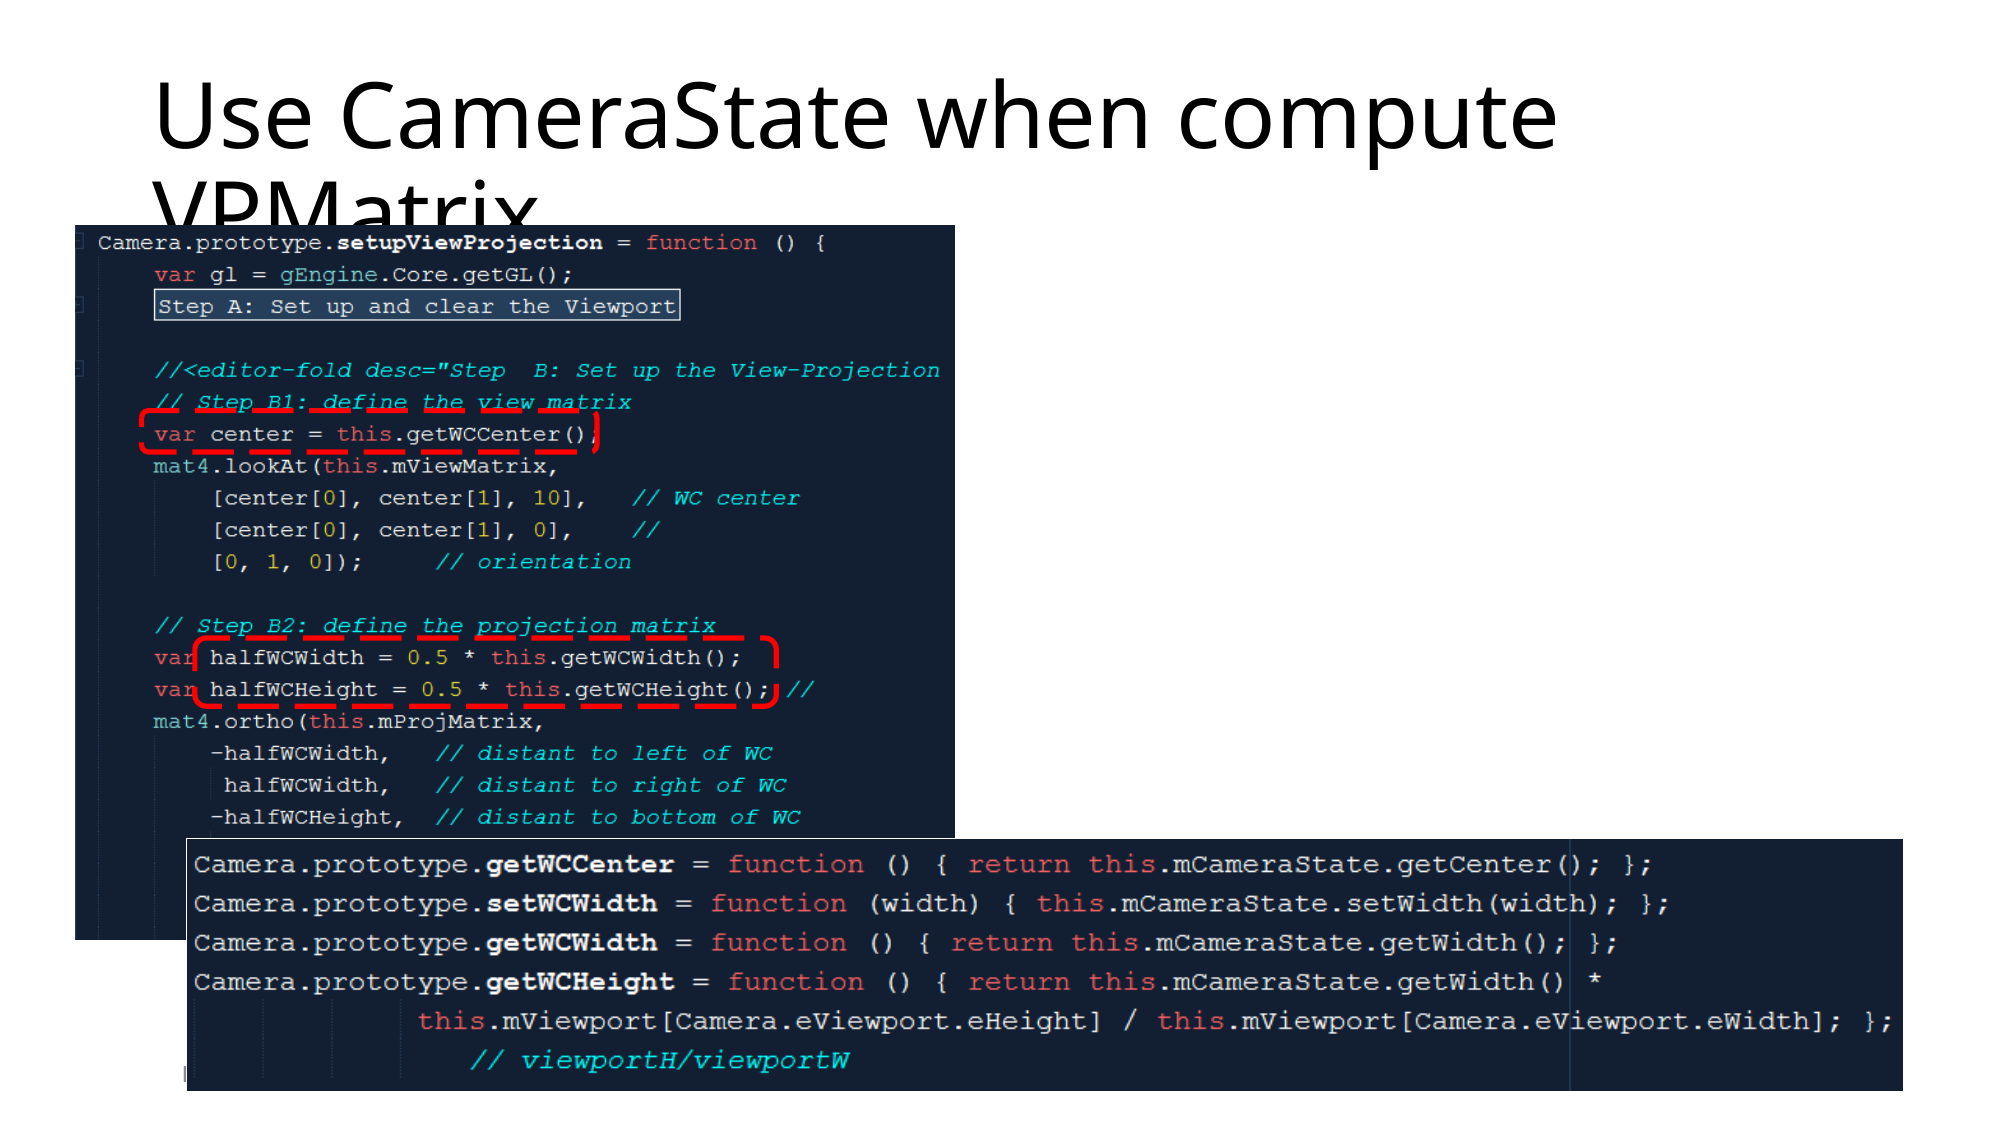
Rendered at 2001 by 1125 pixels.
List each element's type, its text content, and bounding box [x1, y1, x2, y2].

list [75, 225, 955, 940]
picture [186, 838, 1904, 1092]
title Use CameraState when compute VPMatrix [137, 59, 1863, 278]
